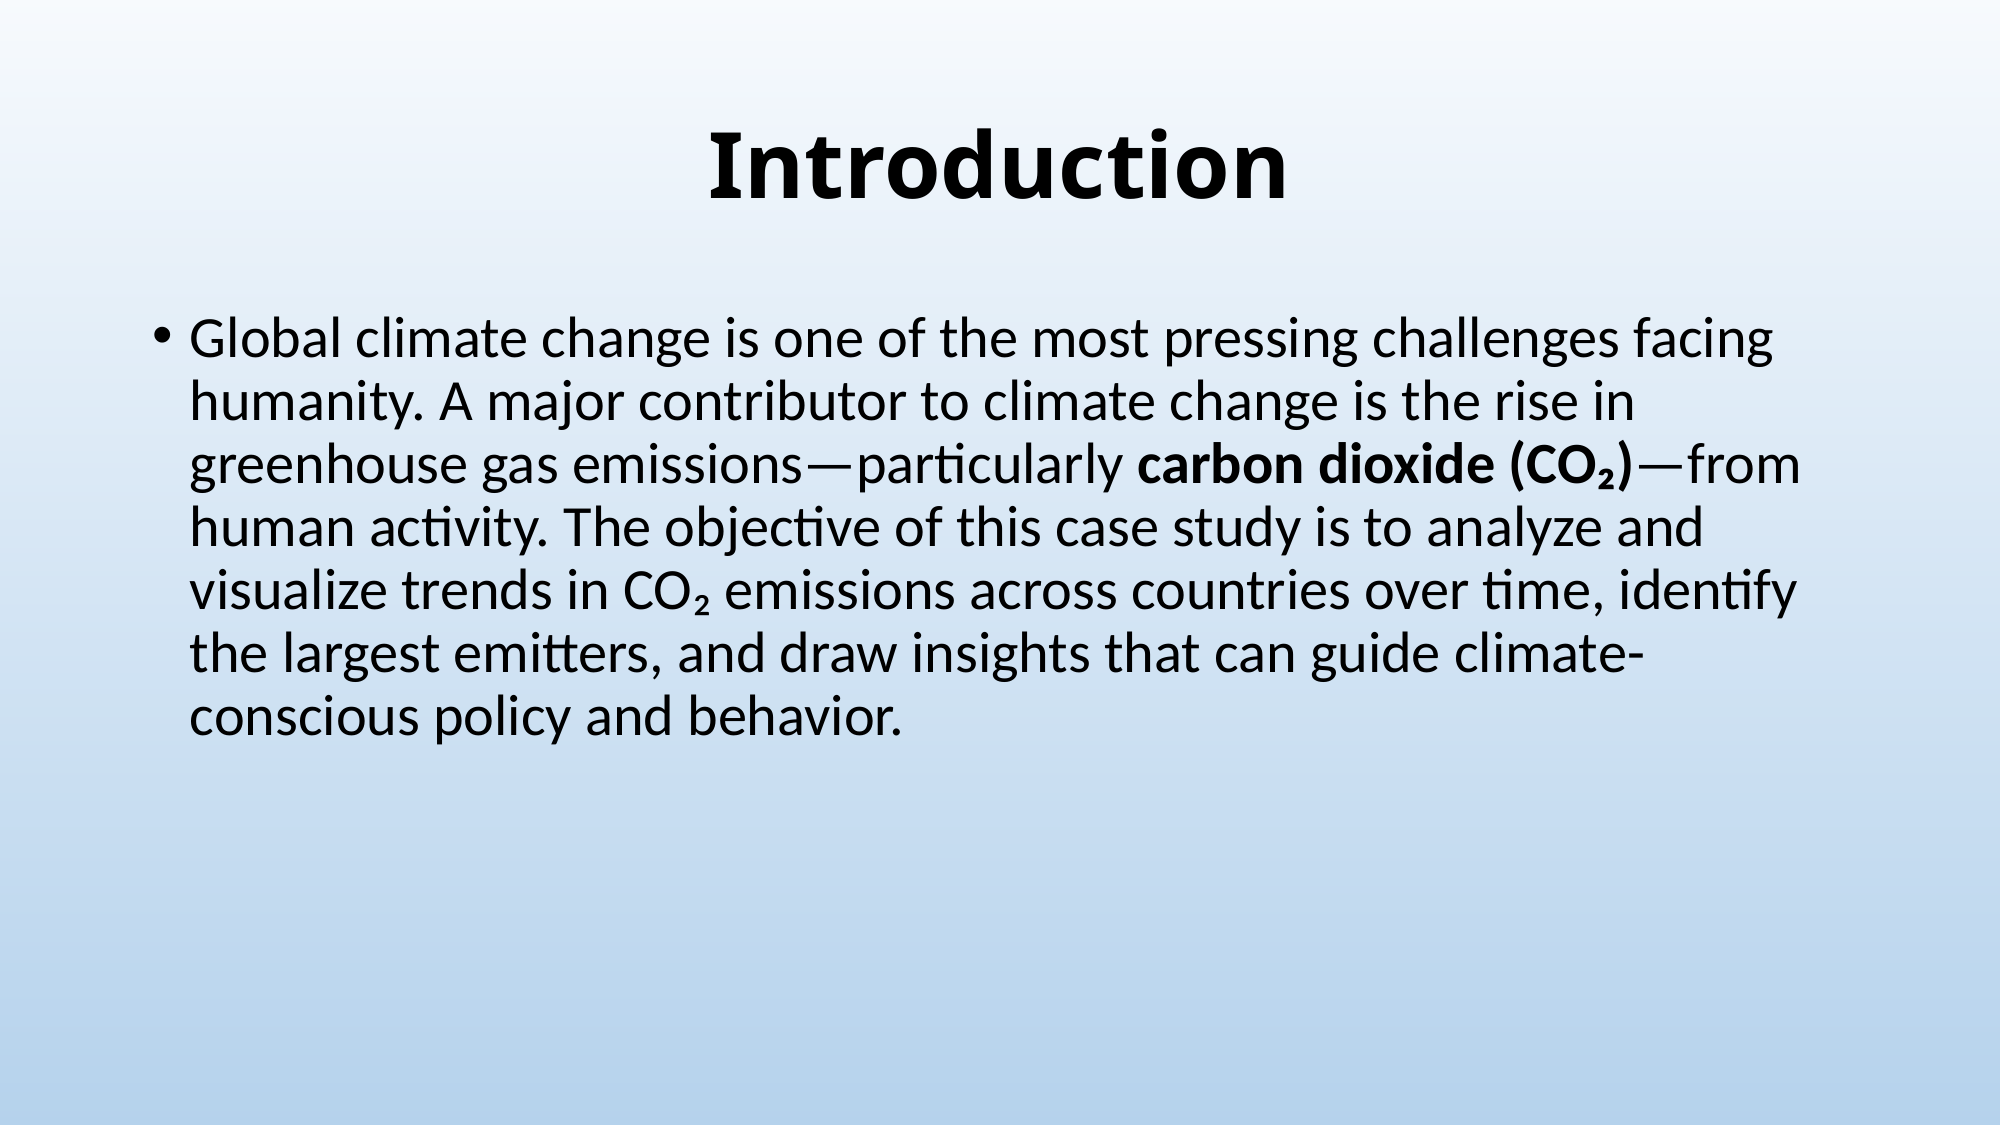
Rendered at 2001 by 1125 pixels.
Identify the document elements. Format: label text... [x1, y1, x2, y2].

title Introduction [137, 59, 1863, 278]
list Global climate change is one of the most pressing challenges facing humanity. A major contributor to climate change is the rise in greenhouse gas emissions—particularly carbon dioxide (CO₂)—from human activity. The objective of this case study is to analyze and visualize trends in CO₂ emissions across countries over time, identify the largest emitters, and draw insights that can guide climate-conscious policy and behavior. [137, 299, 1863, 1014]
